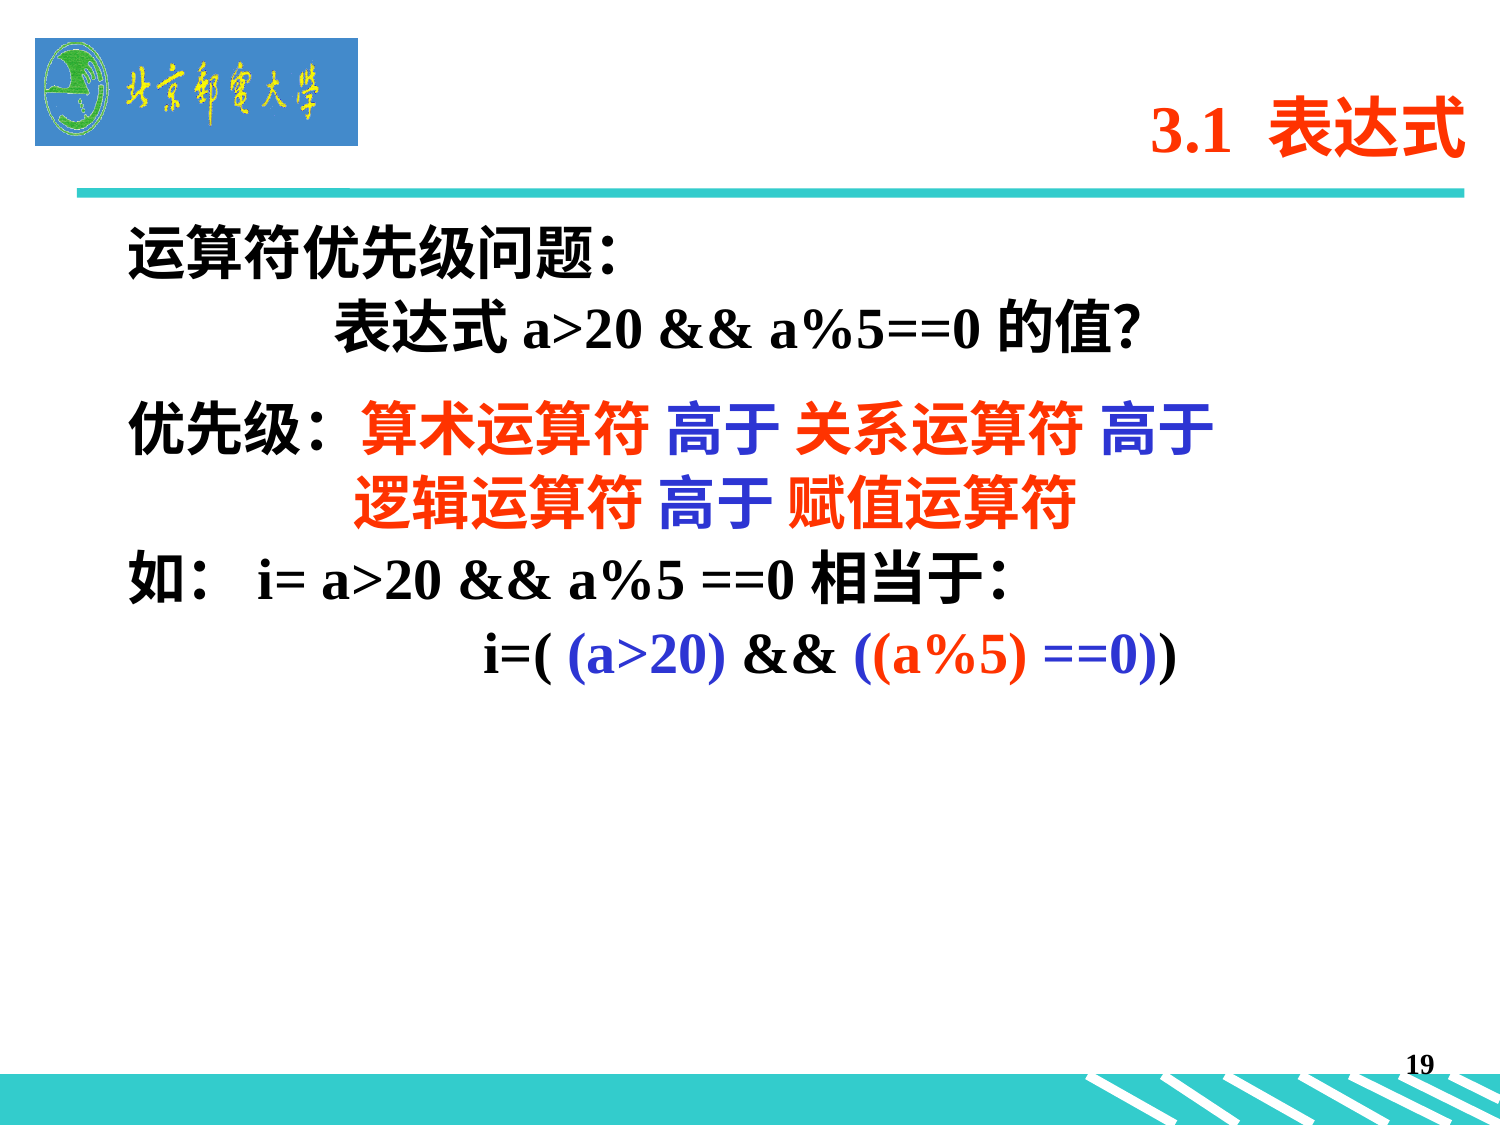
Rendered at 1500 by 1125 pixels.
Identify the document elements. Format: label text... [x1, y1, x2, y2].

title 3.1 表达式 [207, 66, 1483, 185]
list 运算符优先级问题： 表达式a>20 && a%5==0的值？ 优先级：算术运算符 高于 关系运算符 高于 逻辑运算符 高于 赋值运算符 如：i= a>20 && a%5 ==0相当于： i=( (a>20) && ((a%5) ==0)) [112, 216, 1400, 1036]
picture [34, 37, 358, 146]
slide_number 19 [1137, 1037, 1451, 1113]
